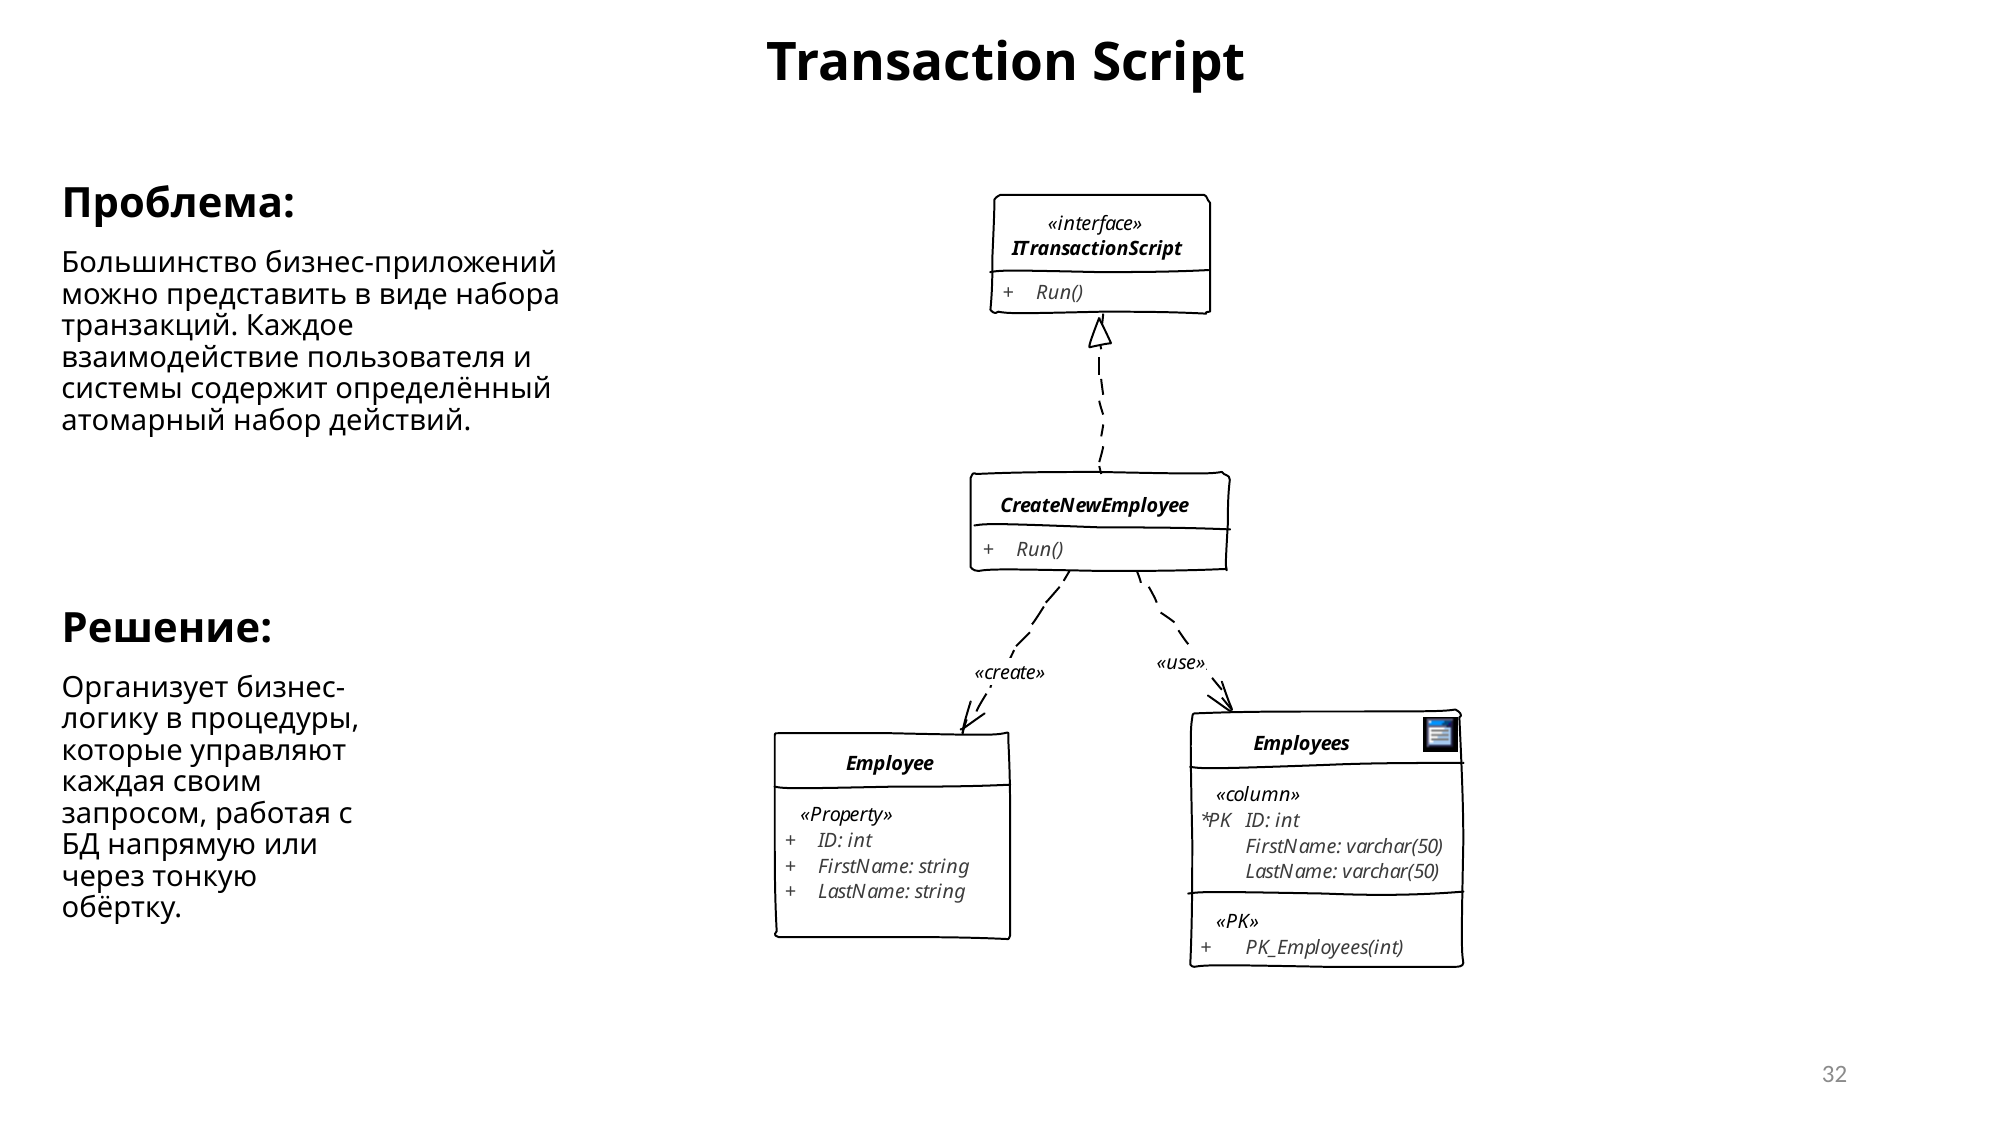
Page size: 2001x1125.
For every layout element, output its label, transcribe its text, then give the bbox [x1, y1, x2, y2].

text_box Большинство бизнес-приложений можно представить в виде набора транзакций. Каждое взаимодействие пользователя и системы содержит определённый атомарный набор действий. [46, 239, 578, 583]
title Transaction Script [46, 27, 1967, 100]
text_box Решение: [46, 592, 379, 665]
text_box Организует бизнес-логику в процедуры, которые управляют каждая своим запросом, работая с БД напрямую или через тонкую обёртку. [46, 665, 379, 1098]
text_box Проблема: [46, 167, 379, 239]
slide_number 32 [1412, 1042, 1863, 1103]
picture [744, 167, 1493, 1019]
